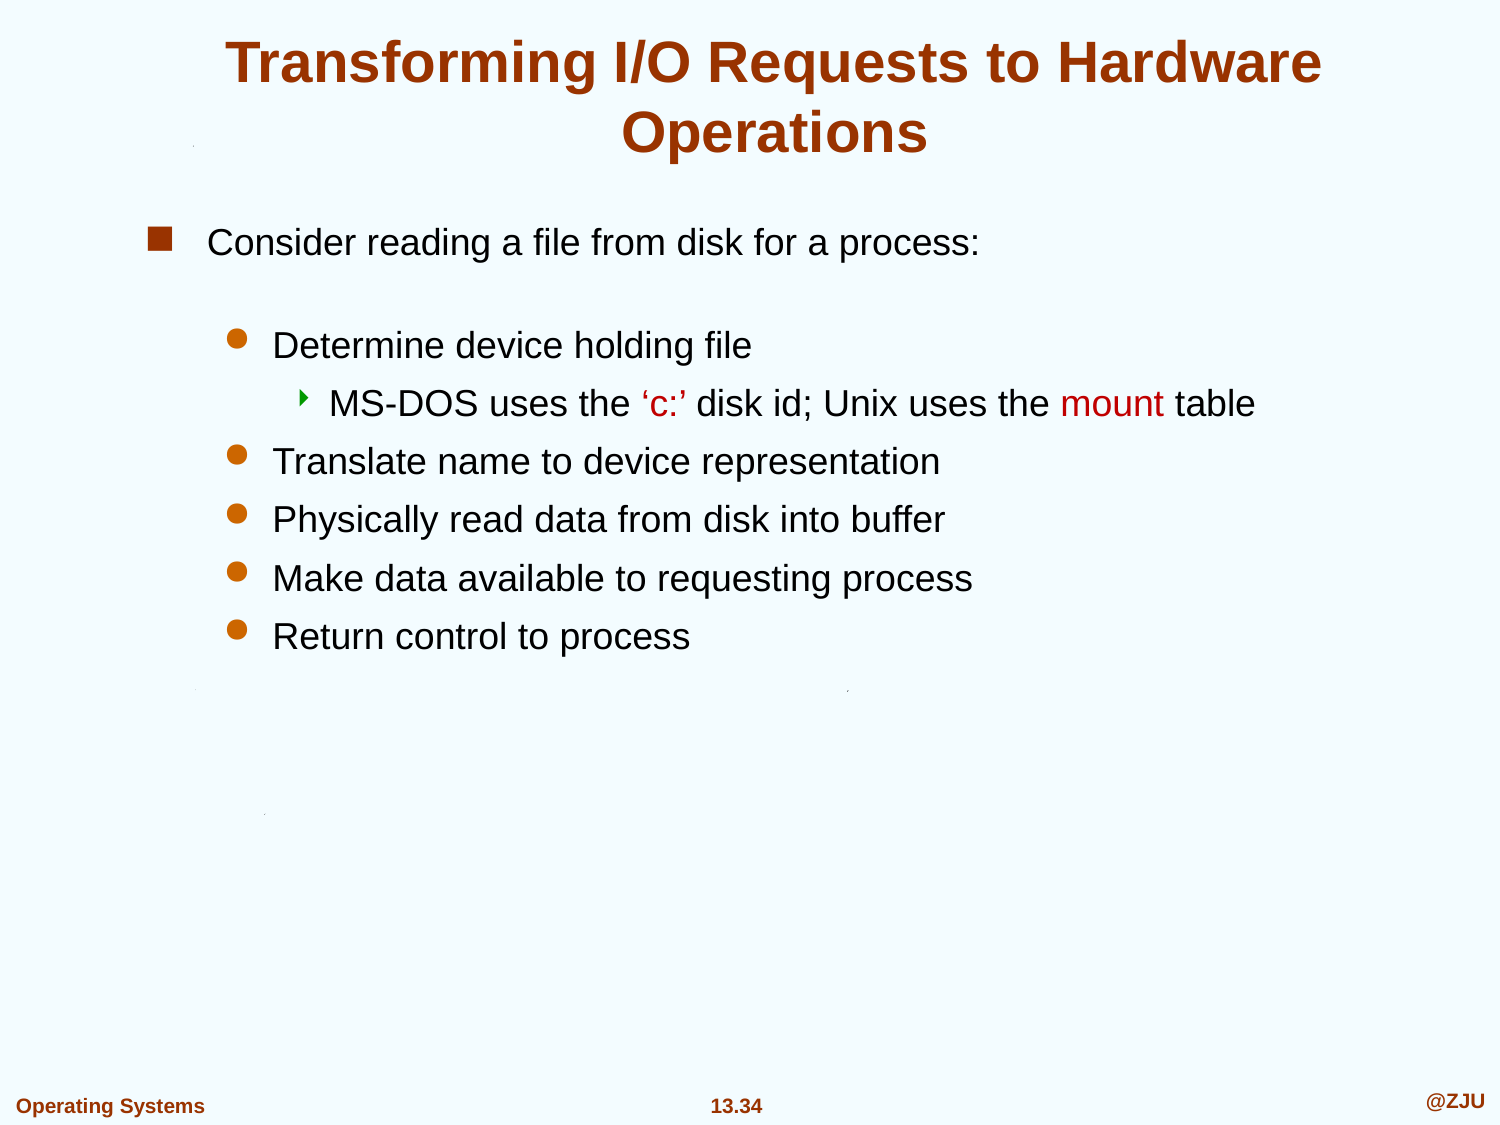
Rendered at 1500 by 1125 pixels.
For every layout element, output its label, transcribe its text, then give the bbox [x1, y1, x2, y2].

title Transforming I/O Requests to Hardware Operations [112, 71, 1438, 172]
list Consider reading a file from disk for a process: Determine device holding file MS-DOS uses the ‘c:’ disk id; Unix uses the mount table Translate name to device representation Physically read data from disk into buffer Make data available to requesting process Return control to process [135, 210, 1342, 946]
